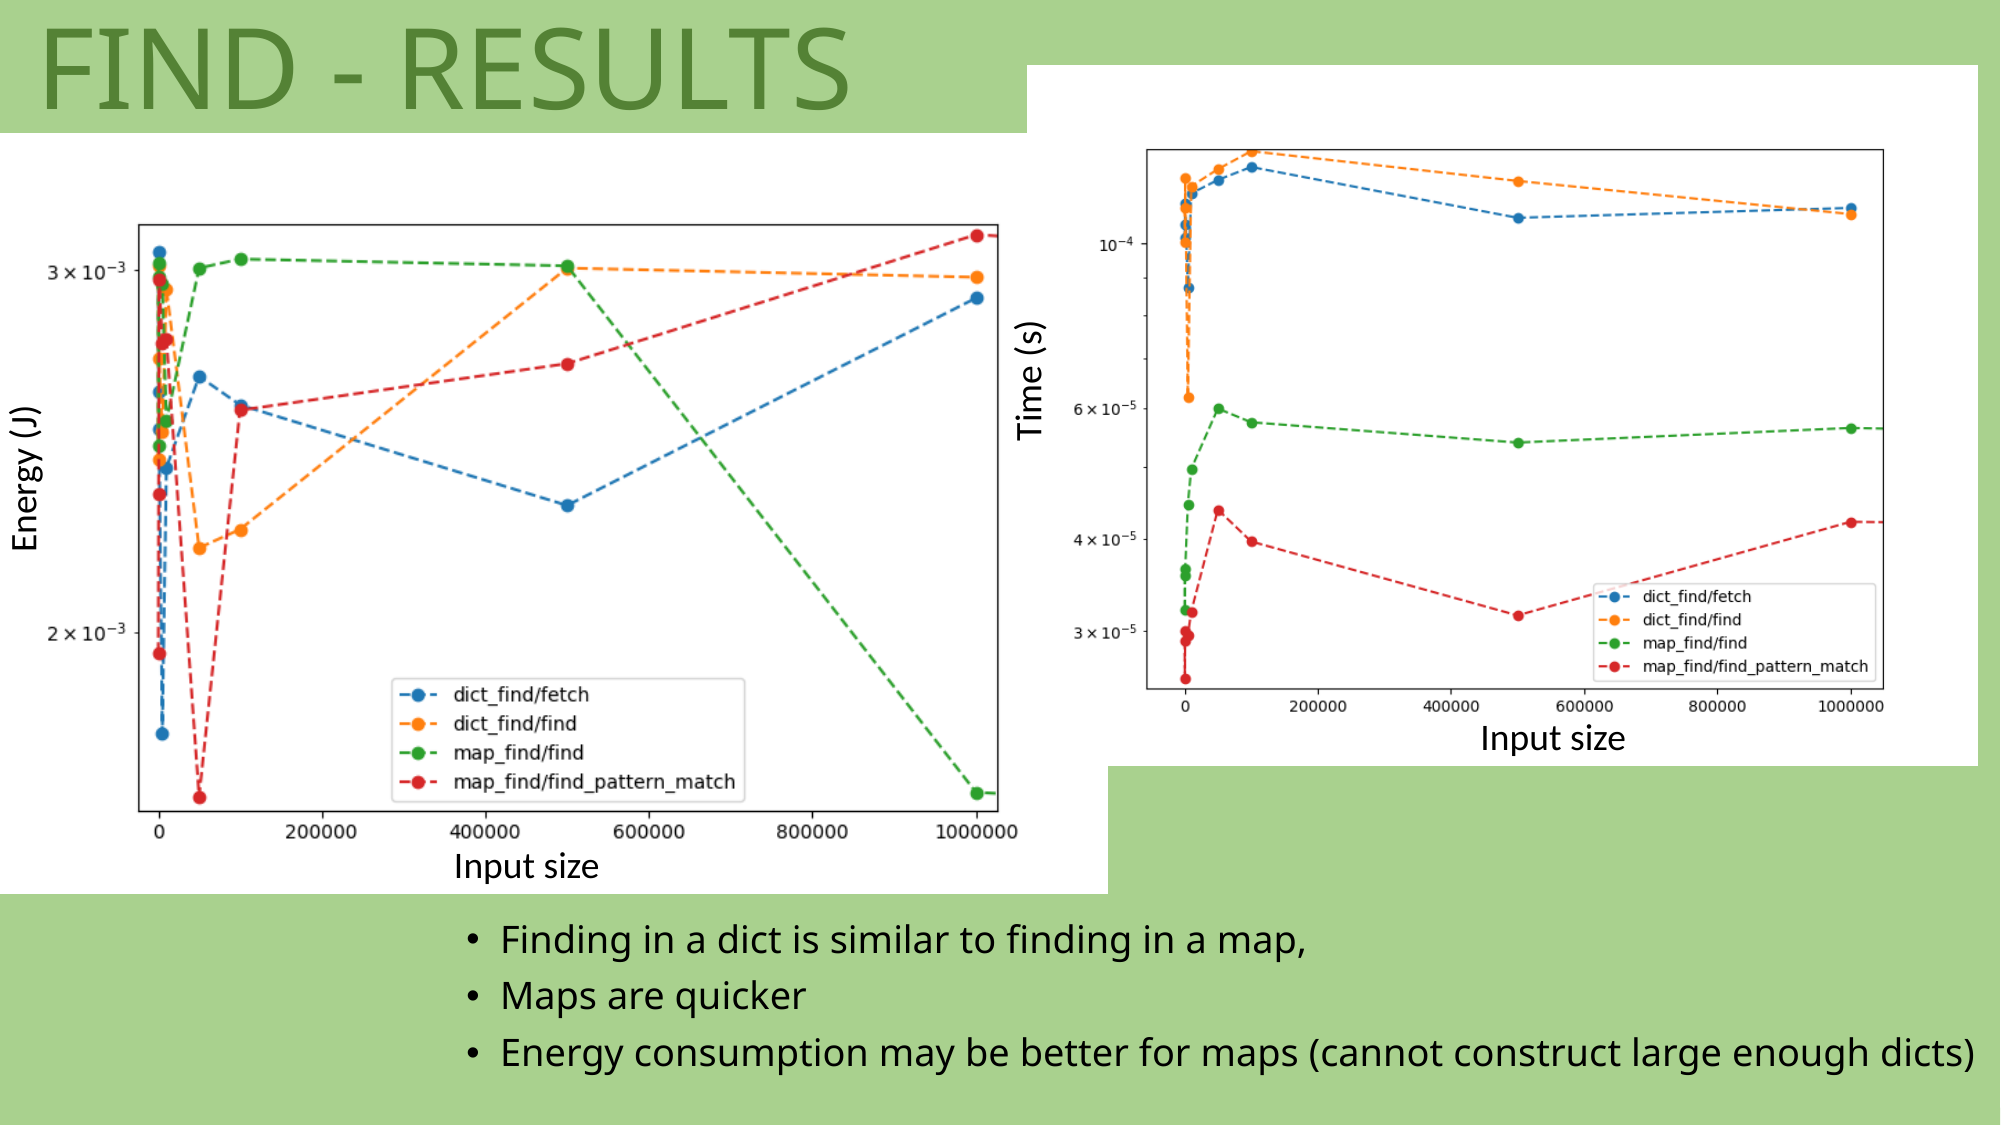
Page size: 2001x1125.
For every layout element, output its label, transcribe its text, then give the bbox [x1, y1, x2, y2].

picture [1026, 65, 1978, 766]
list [0, 133, 1108, 895]
text_box Finding in a dict is similar to finding in a map, Maps are quicker Energy consumption may be better for maps (cannot construct large enough dicts) [451, 912, 2000, 1120]
title find - results [21, 0, 1747, 133]
